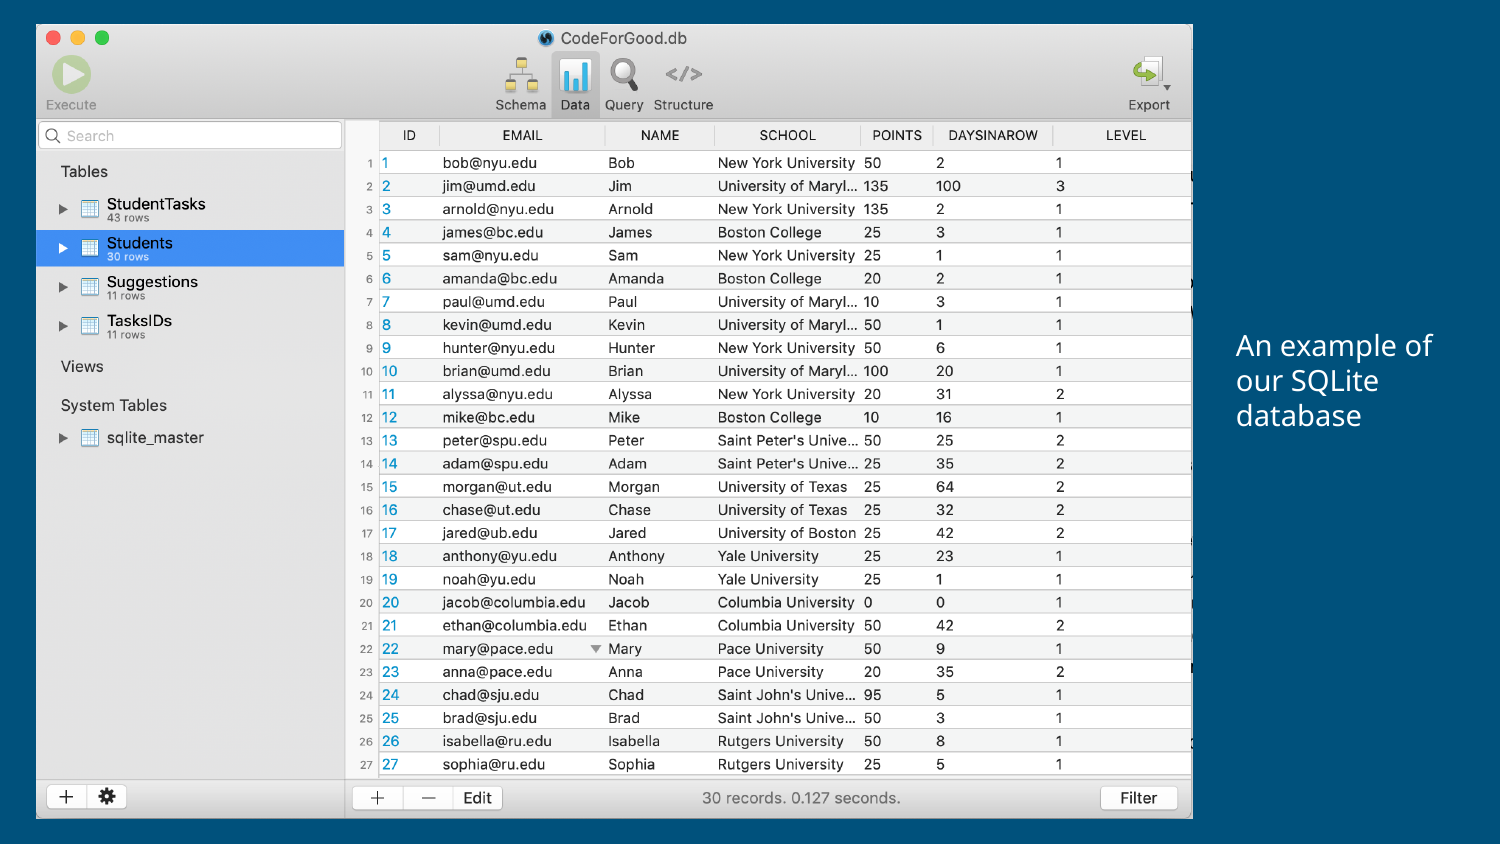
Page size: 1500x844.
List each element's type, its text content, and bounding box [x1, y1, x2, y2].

picture [37, 25, 1192, 818]
text_box An example of our SQLite database [1220, 312, 1487, 482]
